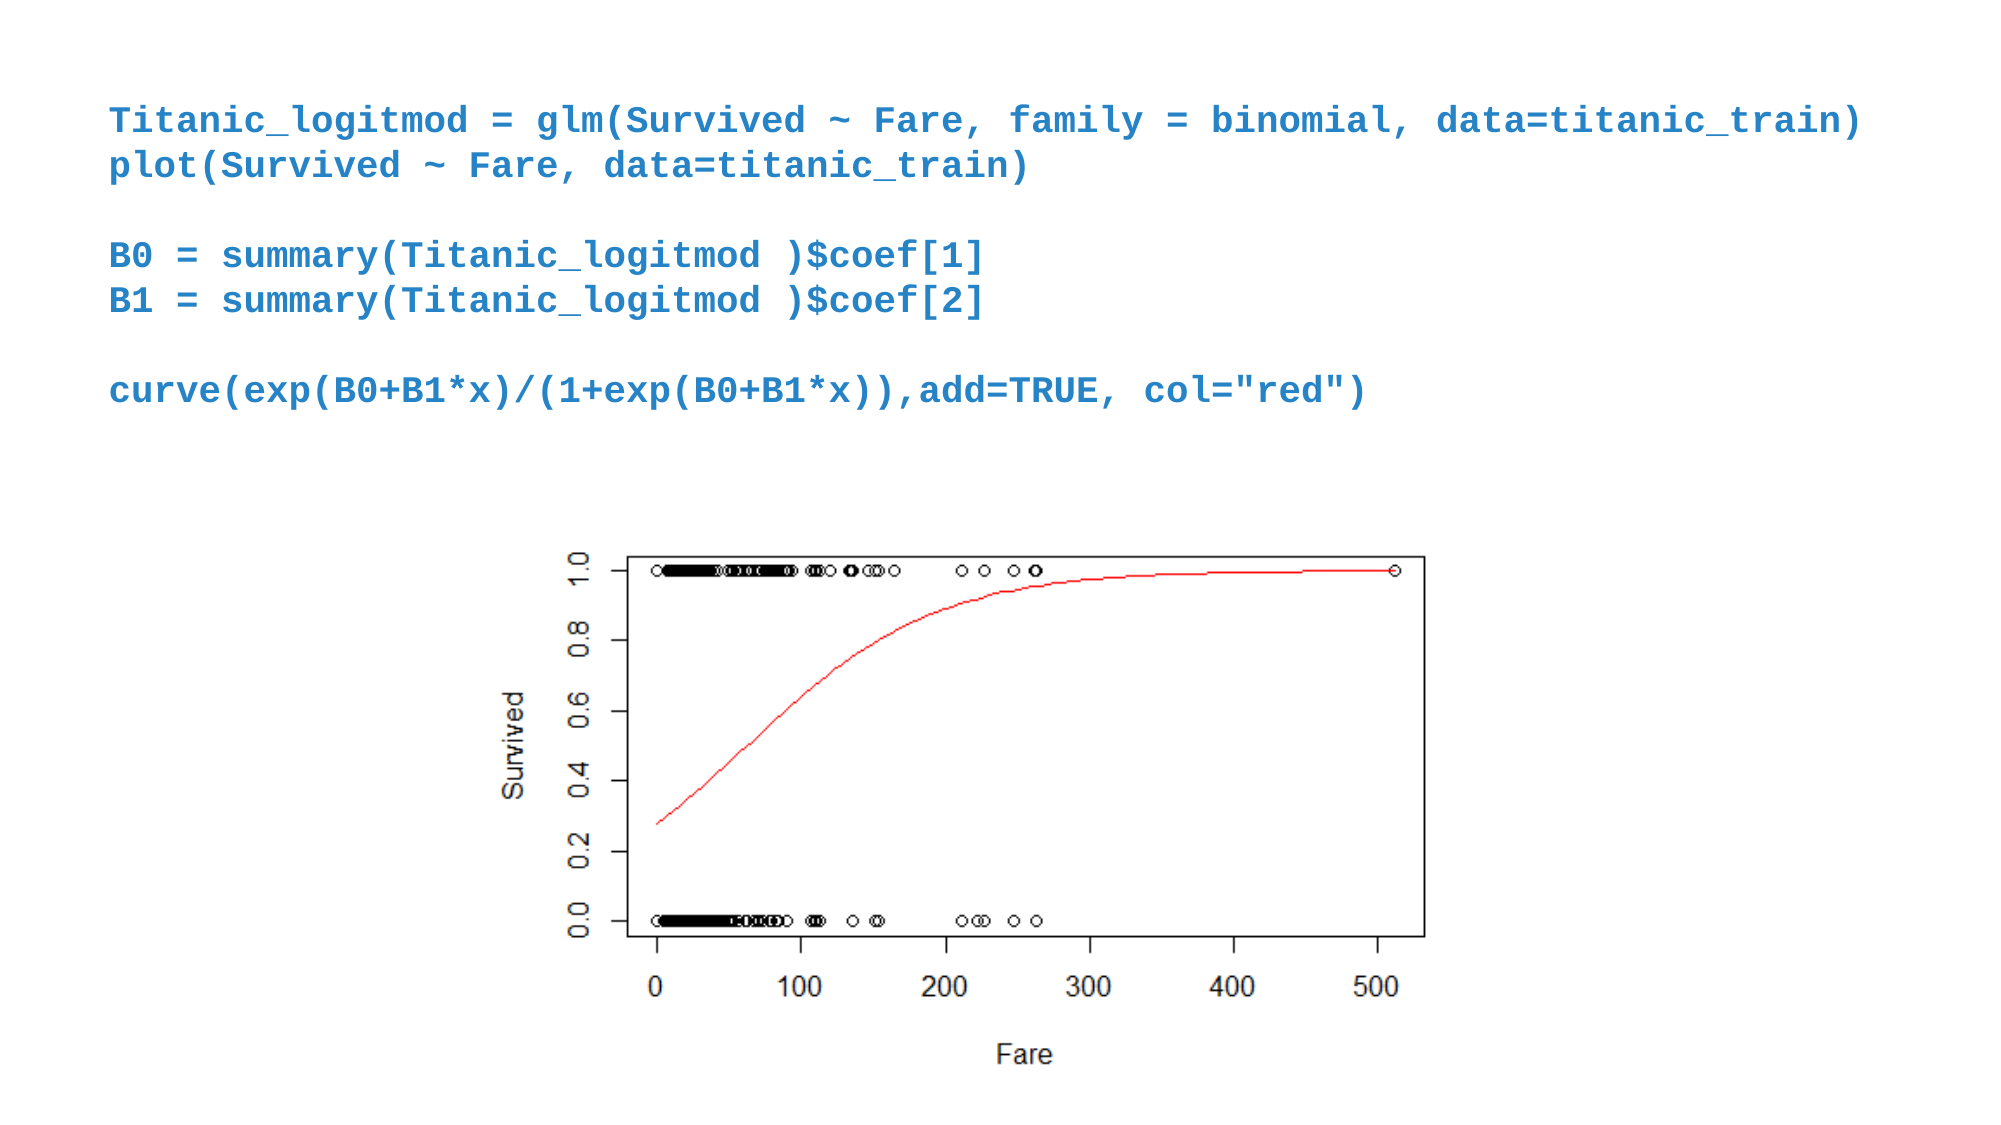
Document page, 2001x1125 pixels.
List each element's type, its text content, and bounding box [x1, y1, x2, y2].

text_box Titanic_logitmod = glm(Survived ~ Fare, family = binomial, data=titanic_train) plot(Survived ~ Fare, data=titanic_train) B0 = summary(Titanic_logitmod )$coef[1] B1 = summary(Titanic_logitmod )$coef[2] curve(exp(B0+B1*x)/(1+exp(B0+B1*x)),add=TRUE, col="red") [93, 87, 1907, 418]
picture [492, 487, 1495, 1106]
